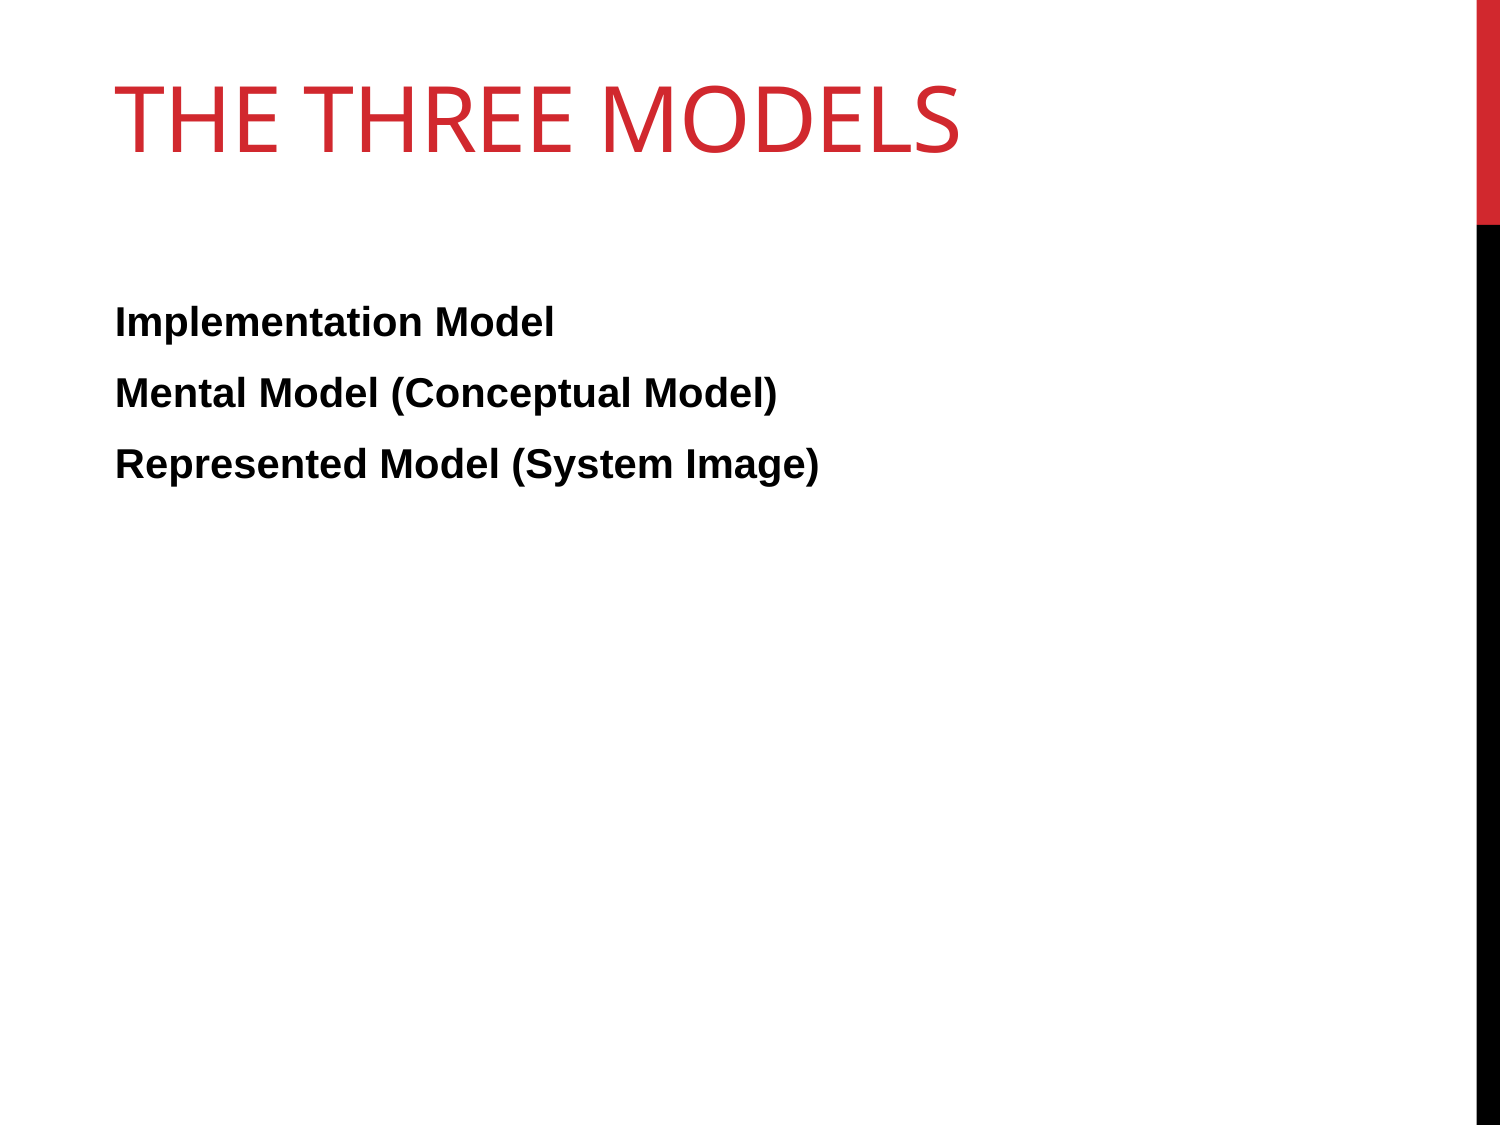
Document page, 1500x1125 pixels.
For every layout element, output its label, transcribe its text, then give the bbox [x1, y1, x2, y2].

list Implementation Model Mental Model (Conceptual Model) Represented Model (System Image) [99, 287, 1438, 1013]
title The three Models [99, 44, 1425, 188]
